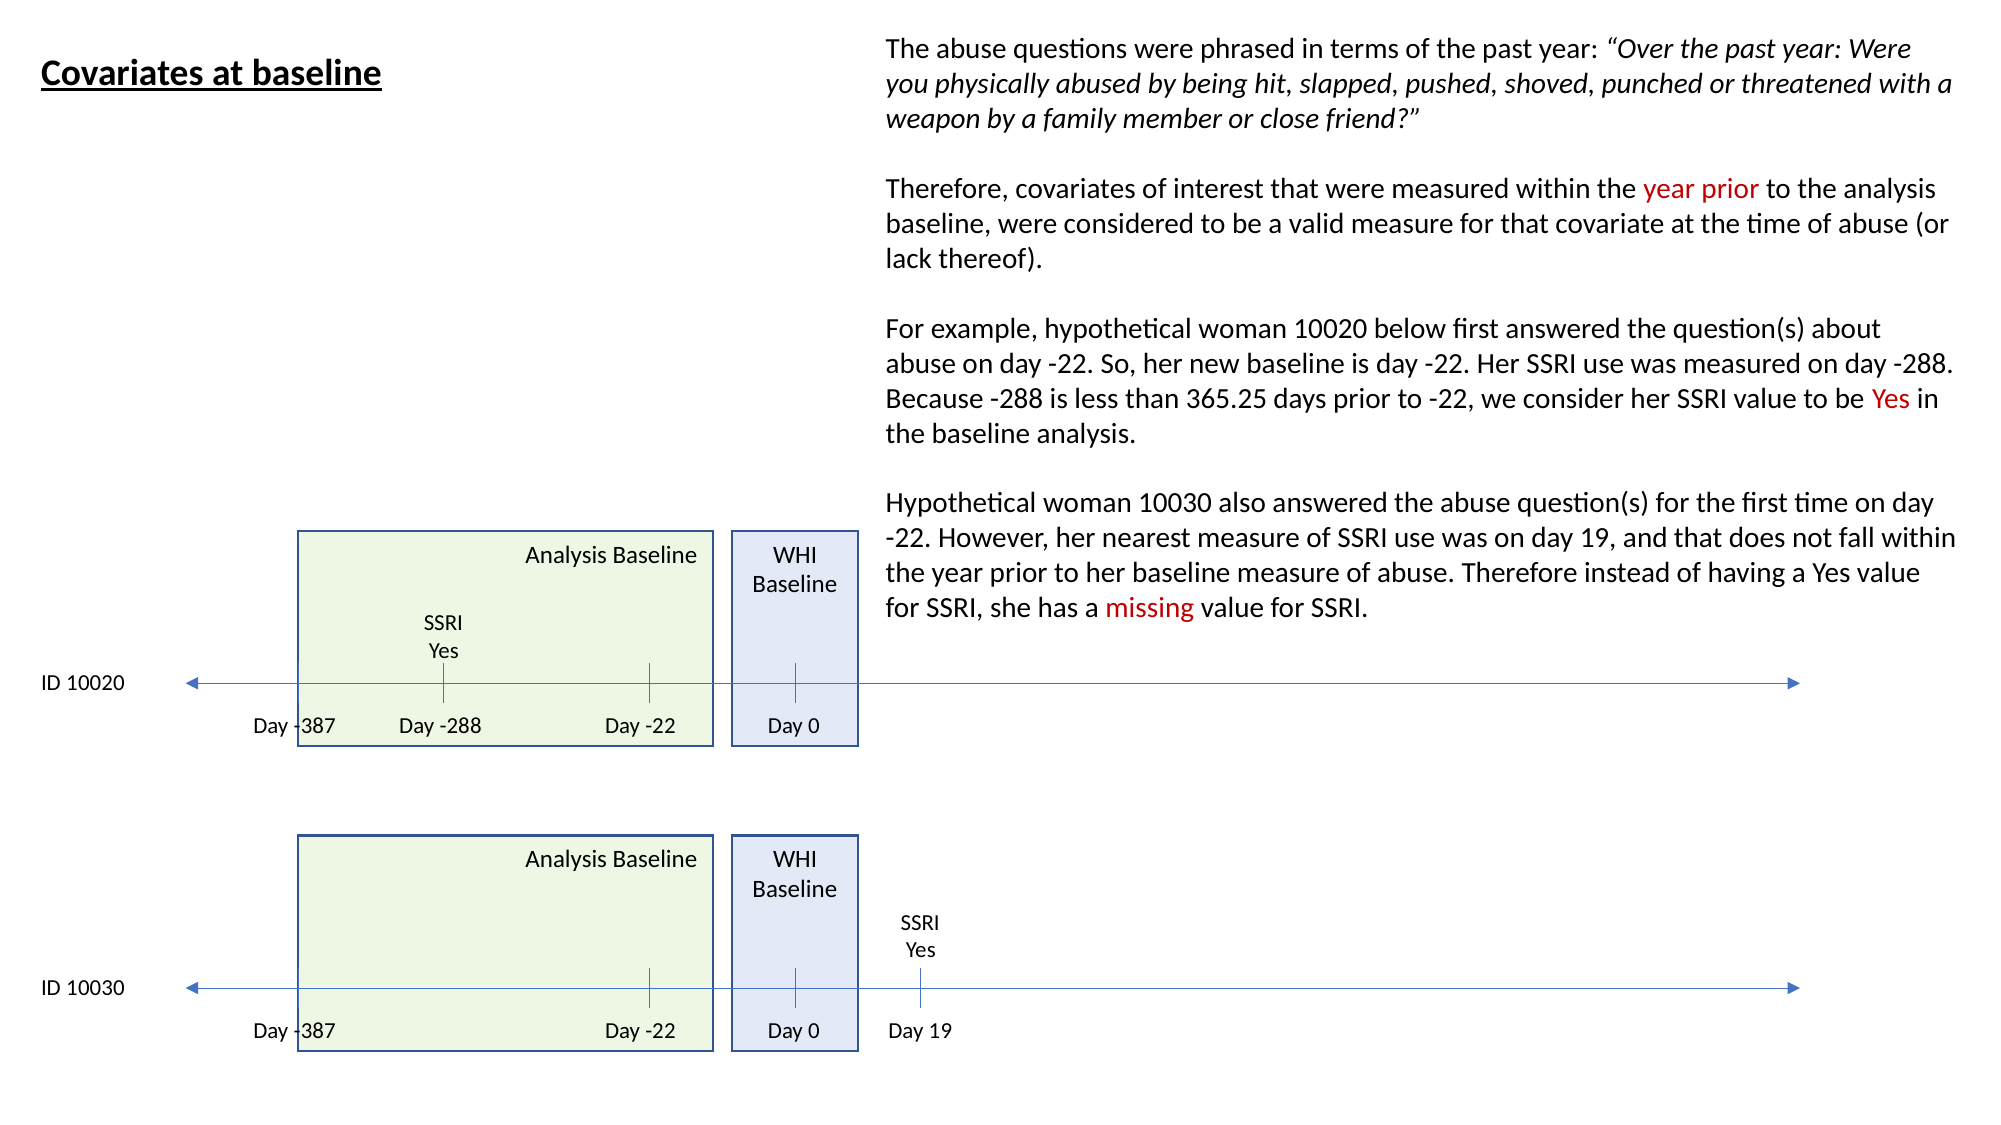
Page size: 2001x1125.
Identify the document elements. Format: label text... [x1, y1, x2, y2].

text_box WHI Baseline [731, 989, 859, 1052]
text_box WHI Baseline [731, 834, 859, 988]
text_box Day 19 [873, 1008, 968, 1051]
text_box Day 0 [753, 703, 837, 746]
text_box Analysis Baseline [297, 834, 714, 988]
text_box Analysis Baseline [297, 989, 714, 1052]
text_box Day -387 [238, 703, 359, 746]
text_box Covariates at baseline [26, 40, 612, 101]
text_box The abuse questions were phrased in terms of the past year: “Over the past year: Were you physically abused by being hit, slapped, pushed, shoved, punched or threatened with a weapon by a family member or close friend?” Therefore, covariates of interest that were measured within the year prior to the analysis baseline, were considered to be a valid measure for that covariate at the time of abuse (or lack thereof). For example, hypothetical woman 10020 below first answered the question(s) about abuse on day -22. So, her new baseline is day -22. Her SSRI use was measured on day -288. Because -288 is less than 365.25 days prior to -22, we consider her SSRI value to be Yes in the baseline analysis. Hypothetical woman 10030 also answered the abuse question(s) for the first time on day -22. However, her nearest measure of SSRI use was on day 19, and that does not fall within the year prior to her baseline measure of abuse. Therefore instead of having a Yes value for SSRI, she has a missing value for SSRI. [870, 21, 1974, 632]
text_box WHI Baseline [731, 684, 859, 747]
text_box ID 10020 [26, 659, 146, 703]
text_box Day -387 [238, 1008, 359, 1051]
text_box Day 0 [753, 1008, 837, 1051]
text_box SSRI Yes [885, 899, 956, 970]
text_box Day -22 [590, 1008, 710, 1051]
text_box WHI Baseline [731, 530, 859, 683]
text_box Day -22 [590, 703, 710, 746]
text_box Analysis Baseline [297, 530, 714, 683]
text_box Analysis Baseline [297, 684, 714, 747]
text_box SSRI Yes [409, 600, 479, 671]
text_box ID 10030 [26, 964, 146, 1007]
text_box Day -288 [384, 703, 504, 746]
